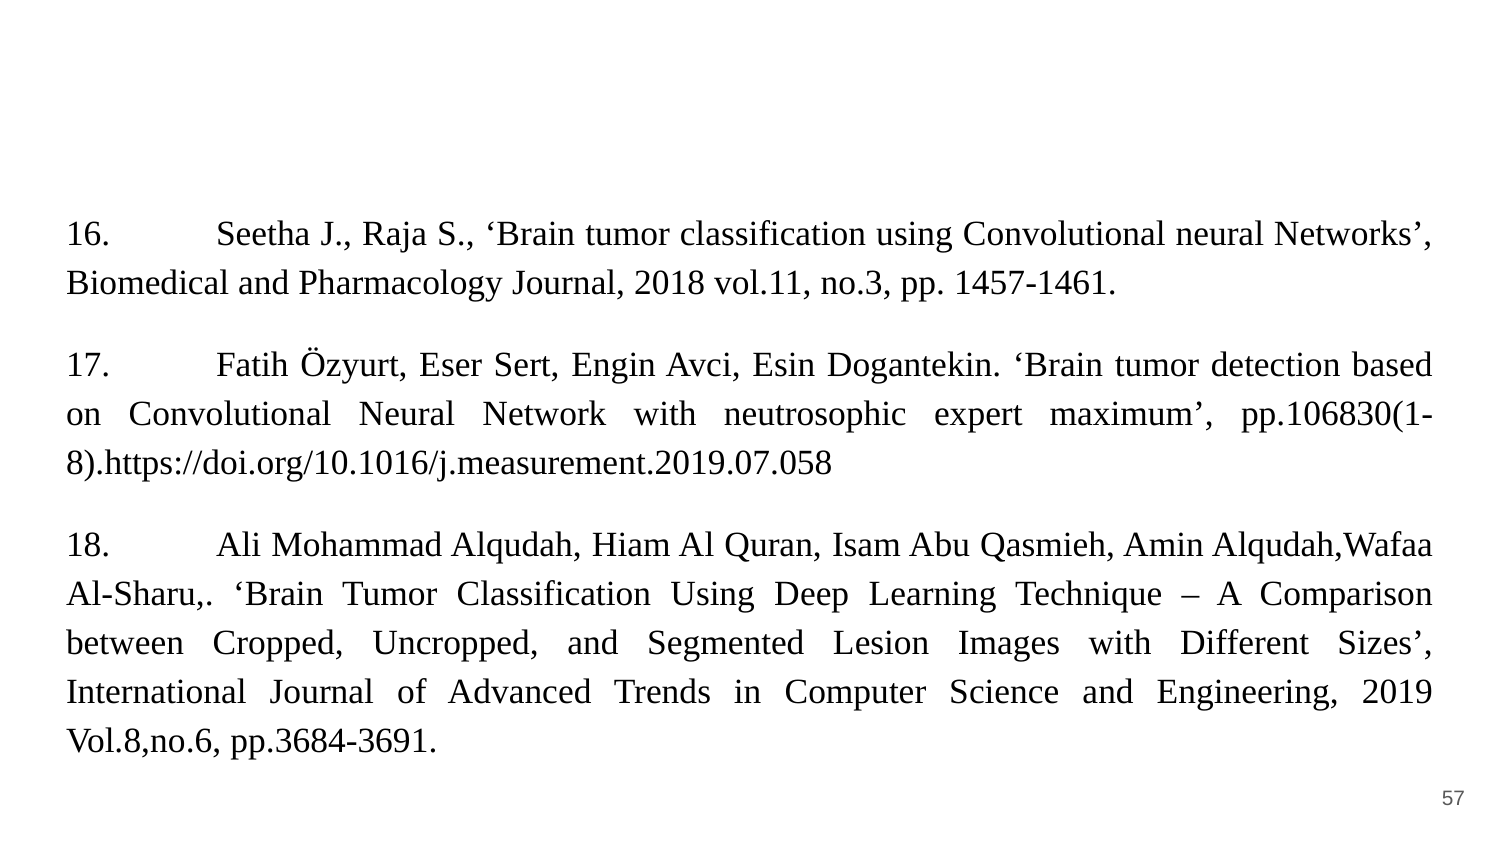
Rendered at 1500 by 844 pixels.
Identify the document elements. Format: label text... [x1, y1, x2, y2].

list 16. Seetha J., Raja S., ‘Brain tumor classification using Convolutional neural Networks’, Biomedical and Pharmacology Journal, 2018 vol.11, no.3, pp. 1457-1461. 17. Fatih Özyurt, Eser Sert, Engin Avci, Esin Dogantekin. ‘Brain tumor detection based on Convolutional Neural Network with neutrosophic expert maximum’, pp.106830(1-8).https://doi.org/10.1016/j.measurement.2019.07.058 18. Ali Mohammad Alqudah, Hiam Al Quran, Isam Abu Qasmieh, Amin Alqudah,Wafaa Al-Sharu,. ‘Brain Tumor Classification Using Deep Learning Technique – A Comparison between Cropped, Uncropped, and Segmented Lesion Images with Different Sizes’, International Journal of Advanced Trends in Computer Science and Engineering, 2019 Vol.8,no.6, pp.3684-3691. [51, 189, 1449, 750]
slide_number ‹#› [1389, 764, 1480, 830]
